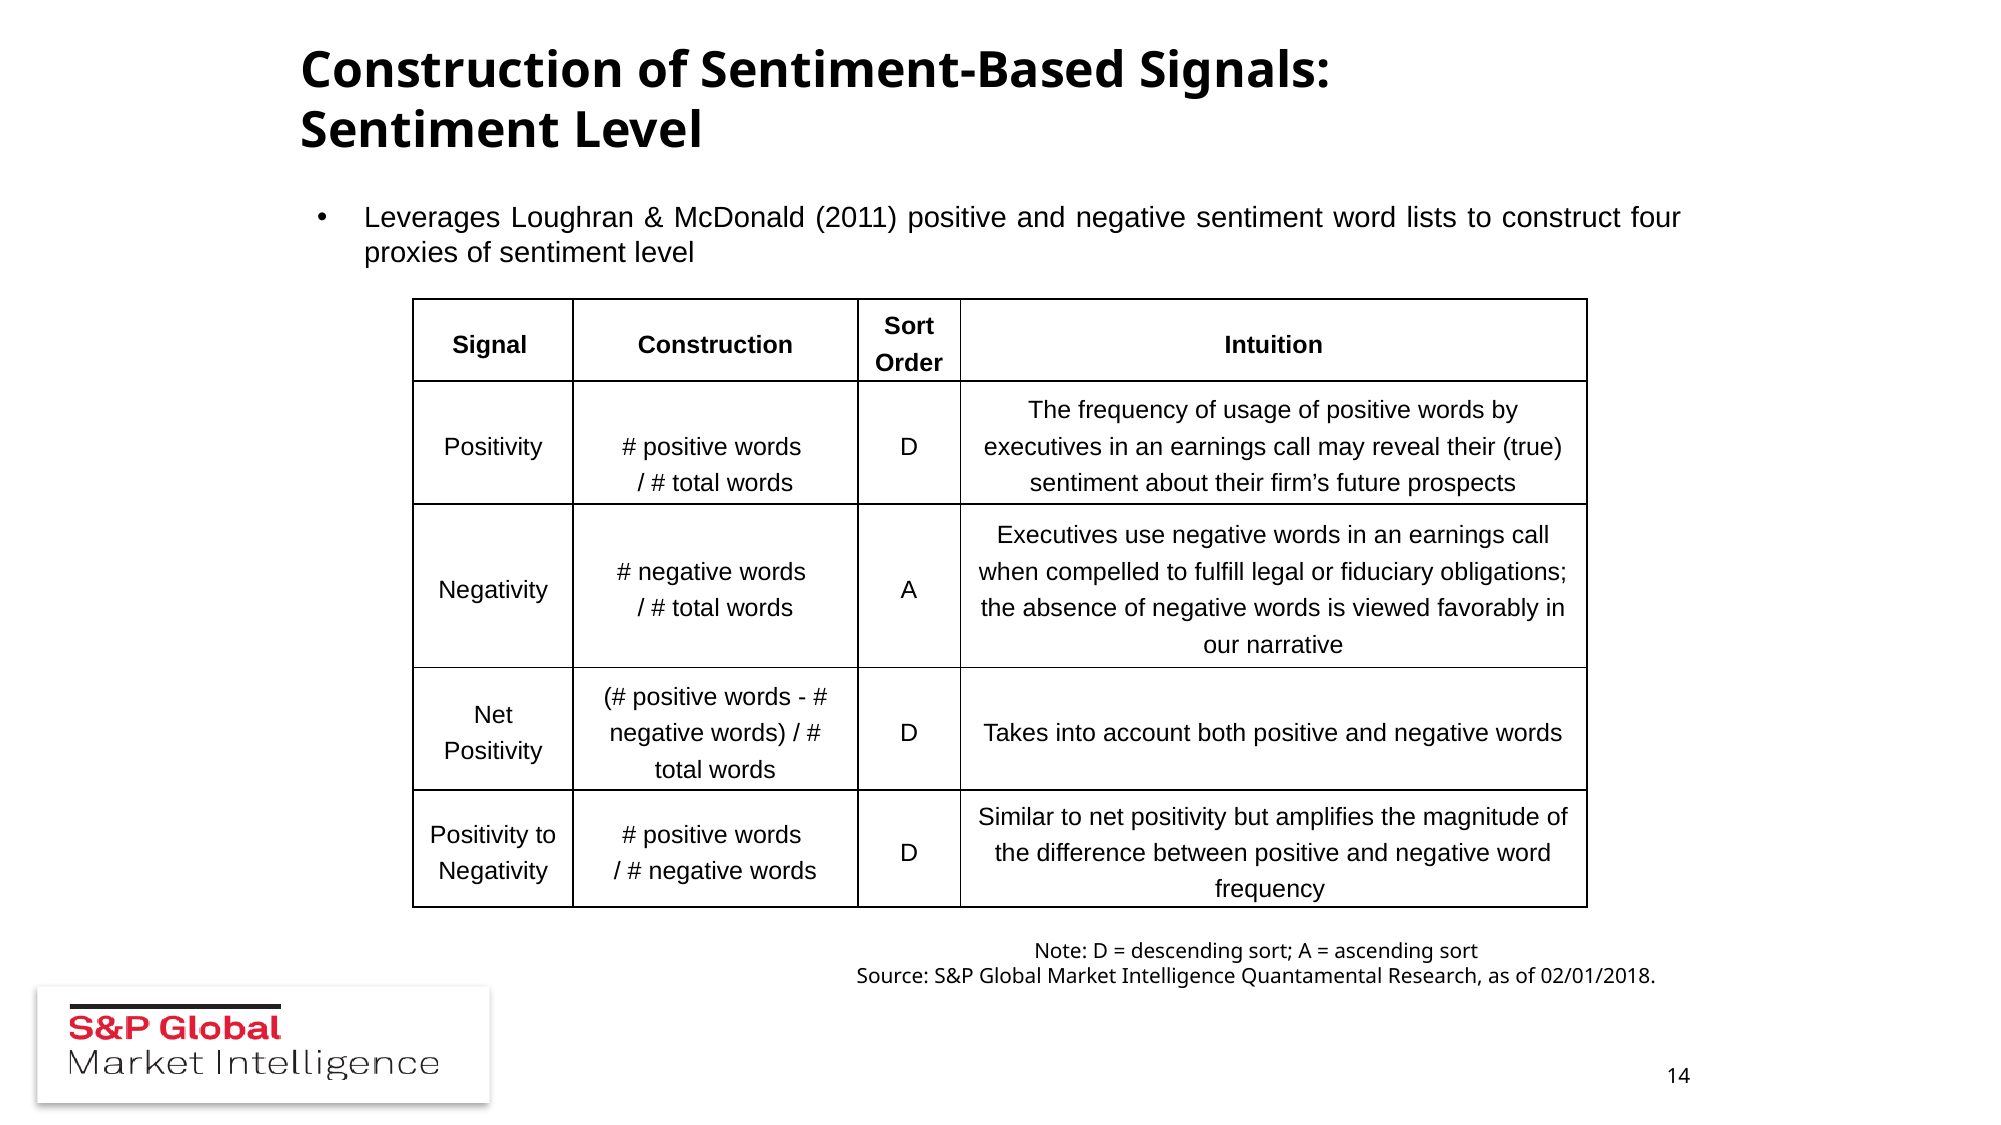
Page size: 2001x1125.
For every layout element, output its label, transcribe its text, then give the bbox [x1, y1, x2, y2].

table_cell The frequency of usage of positive words by executives in an earnings call may reveal their (true) sentiment about their firm’s future prospects [961, 382, 1586, 503]
table_cell Takes into account both positive and negative words [961, 668, 1586, 789]
table_header Intuition [961, 300, 1586, 380]
table_cell # positive words / # negative words [574, 791, 857, 906]
table_cell (# positive words - # negative words) / # total words [574, 668, 857, 789]
table_header Signal [414, 300, 572, 380]
table_cell Similar to net positivity but amplifies the magnitude of the difference between positive and negative word frequency [961, 791, 1586, 906]
table_cell # negative words / # total words [574, 505, 857, 667]
table_cell A [859, 505, 960, 667]
table_cell D [859, 791, 960, 906]
table_cell Executives use negative words in an earnings call when compelled to fulfill legal or fiduciary obligations; the absence of negative words is viewed favorably in our narrative [961, 505, 1586, 667]
text_box Note: D = descending sort; A = ascending sort Source: S&P Global Market Intelligence Quantamental Research, as of 02/01/2018. [829, 930, 1683, 996]
text_box Construction of Sentiment-Based Signals: Sentiment Level [285, 30, 1683, 166]
table_cell Positivity to Negativity [414, 791, 572, 906]
text_box 14 [1651, 1055, 1714, 1098]
table_cell Net Positivity [414, 668, 572, 789]
text_box Leverages Loughran & McDonald (2011) positive and negative sentiment word lists to construct four proxies of sentiment level [302, 191, 1698, 276]
table_cell D [859, 668, 960, 789]
table_cell Positivity [414, 382, 572, 503]
table_cell # positive words / # total words [574, 382, 857, 503]
table_header Sort Order [859, 300, 960, 380]
table_header Construction [574, 300, 857, 380]
table_cell D [859, 382, 960, 503]
table_cell Negativity [414, 505, 572, 667]
